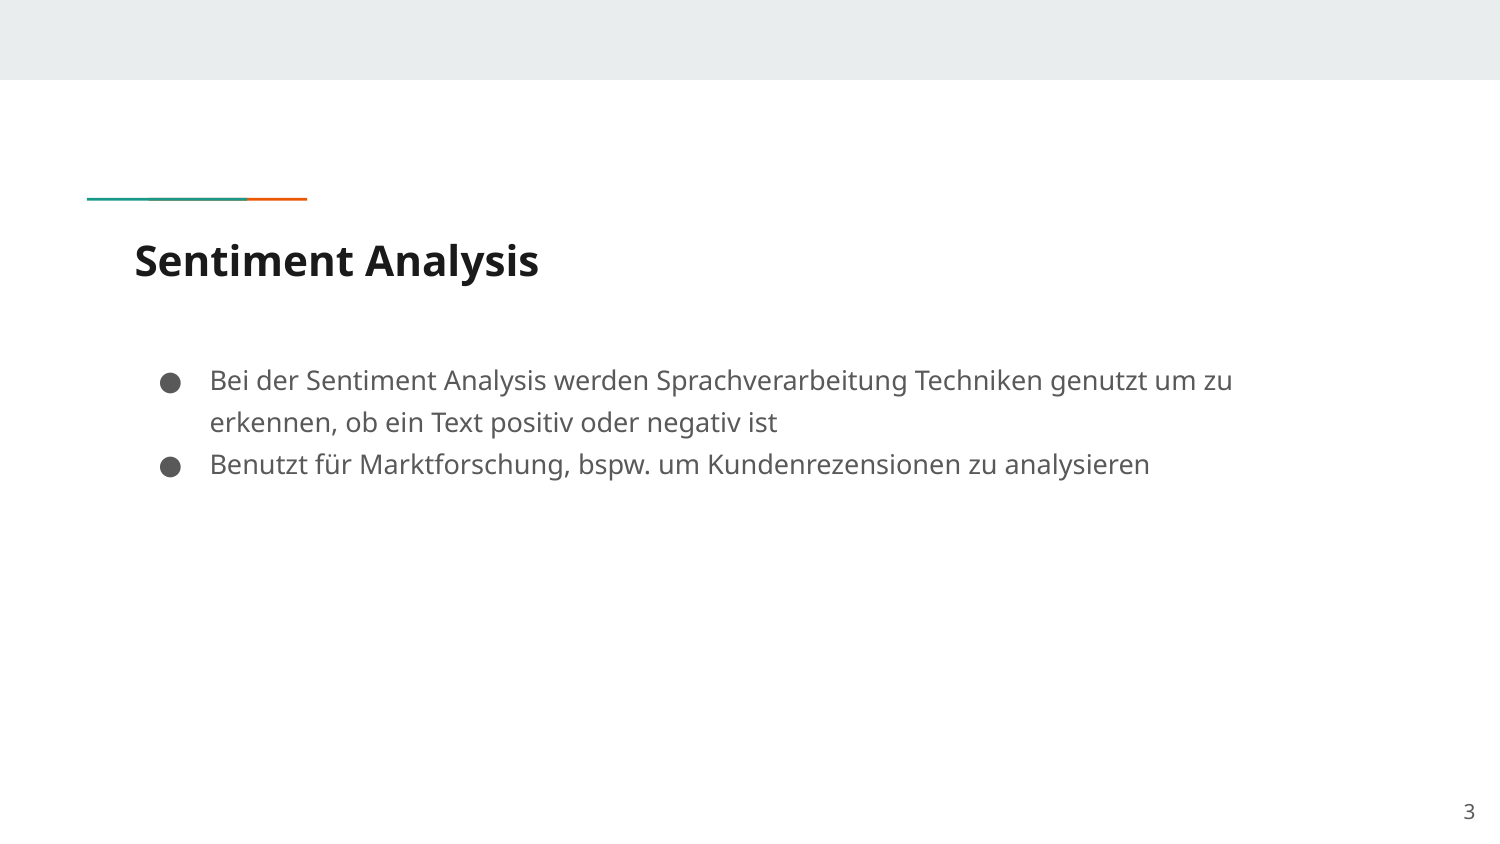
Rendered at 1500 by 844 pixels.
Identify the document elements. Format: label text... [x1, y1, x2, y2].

title Sentiment Analysis [119, 216, 1381, 305]
slide_number ‹#› [1400, 779, 1491, 844]
list Bei der Sentiment Analysis werden Sprachverarbeitung Techniken genutzt um zu erkennen, ob ein Text positiv oder negativ ist Benutzt für Marktforschung, bspw. um Kundenrezensionen zu analysieren [119, 341, 1381, 712]
